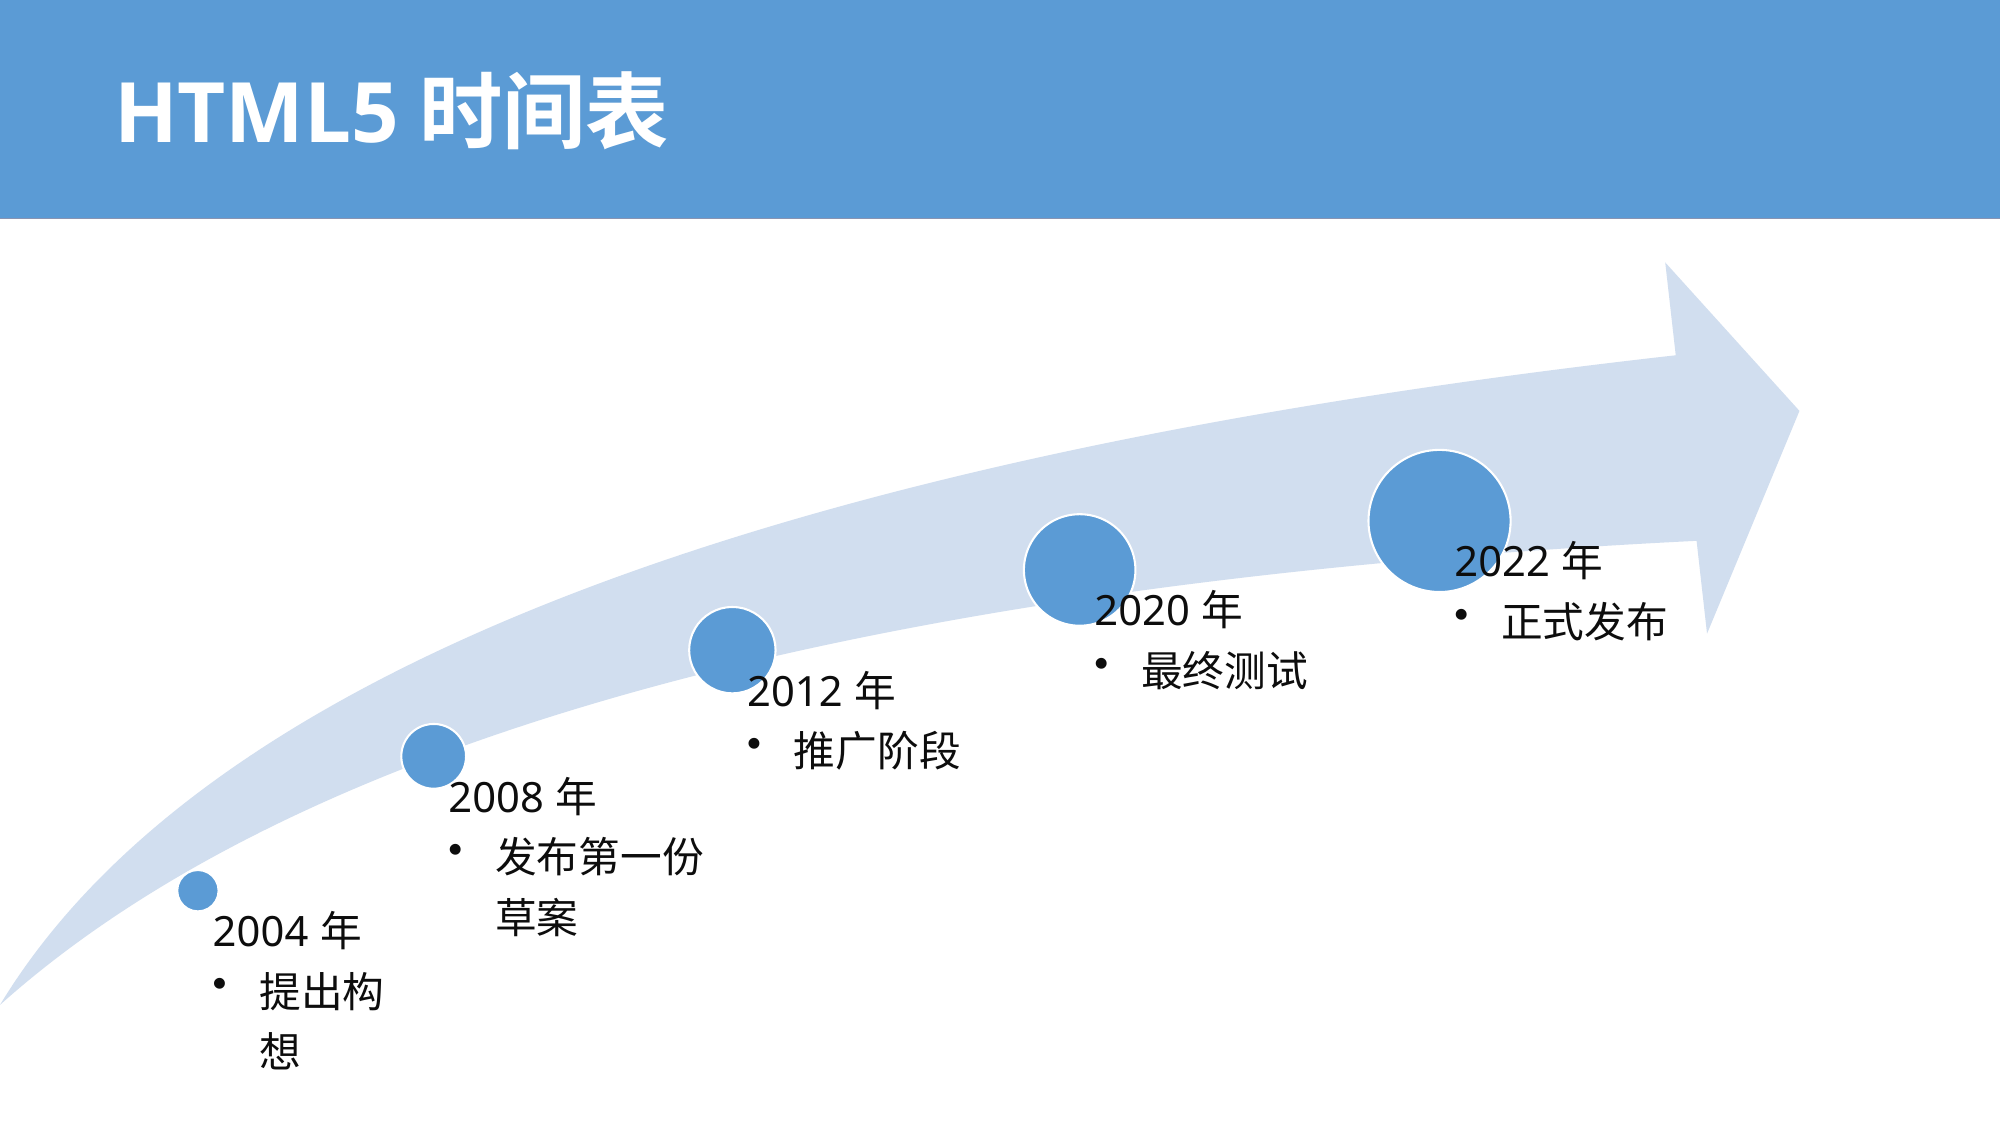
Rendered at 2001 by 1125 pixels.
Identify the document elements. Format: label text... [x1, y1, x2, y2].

title HTML5时间表 [99, 0, 1863, 219]
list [0, 262, 1800, 1005]
